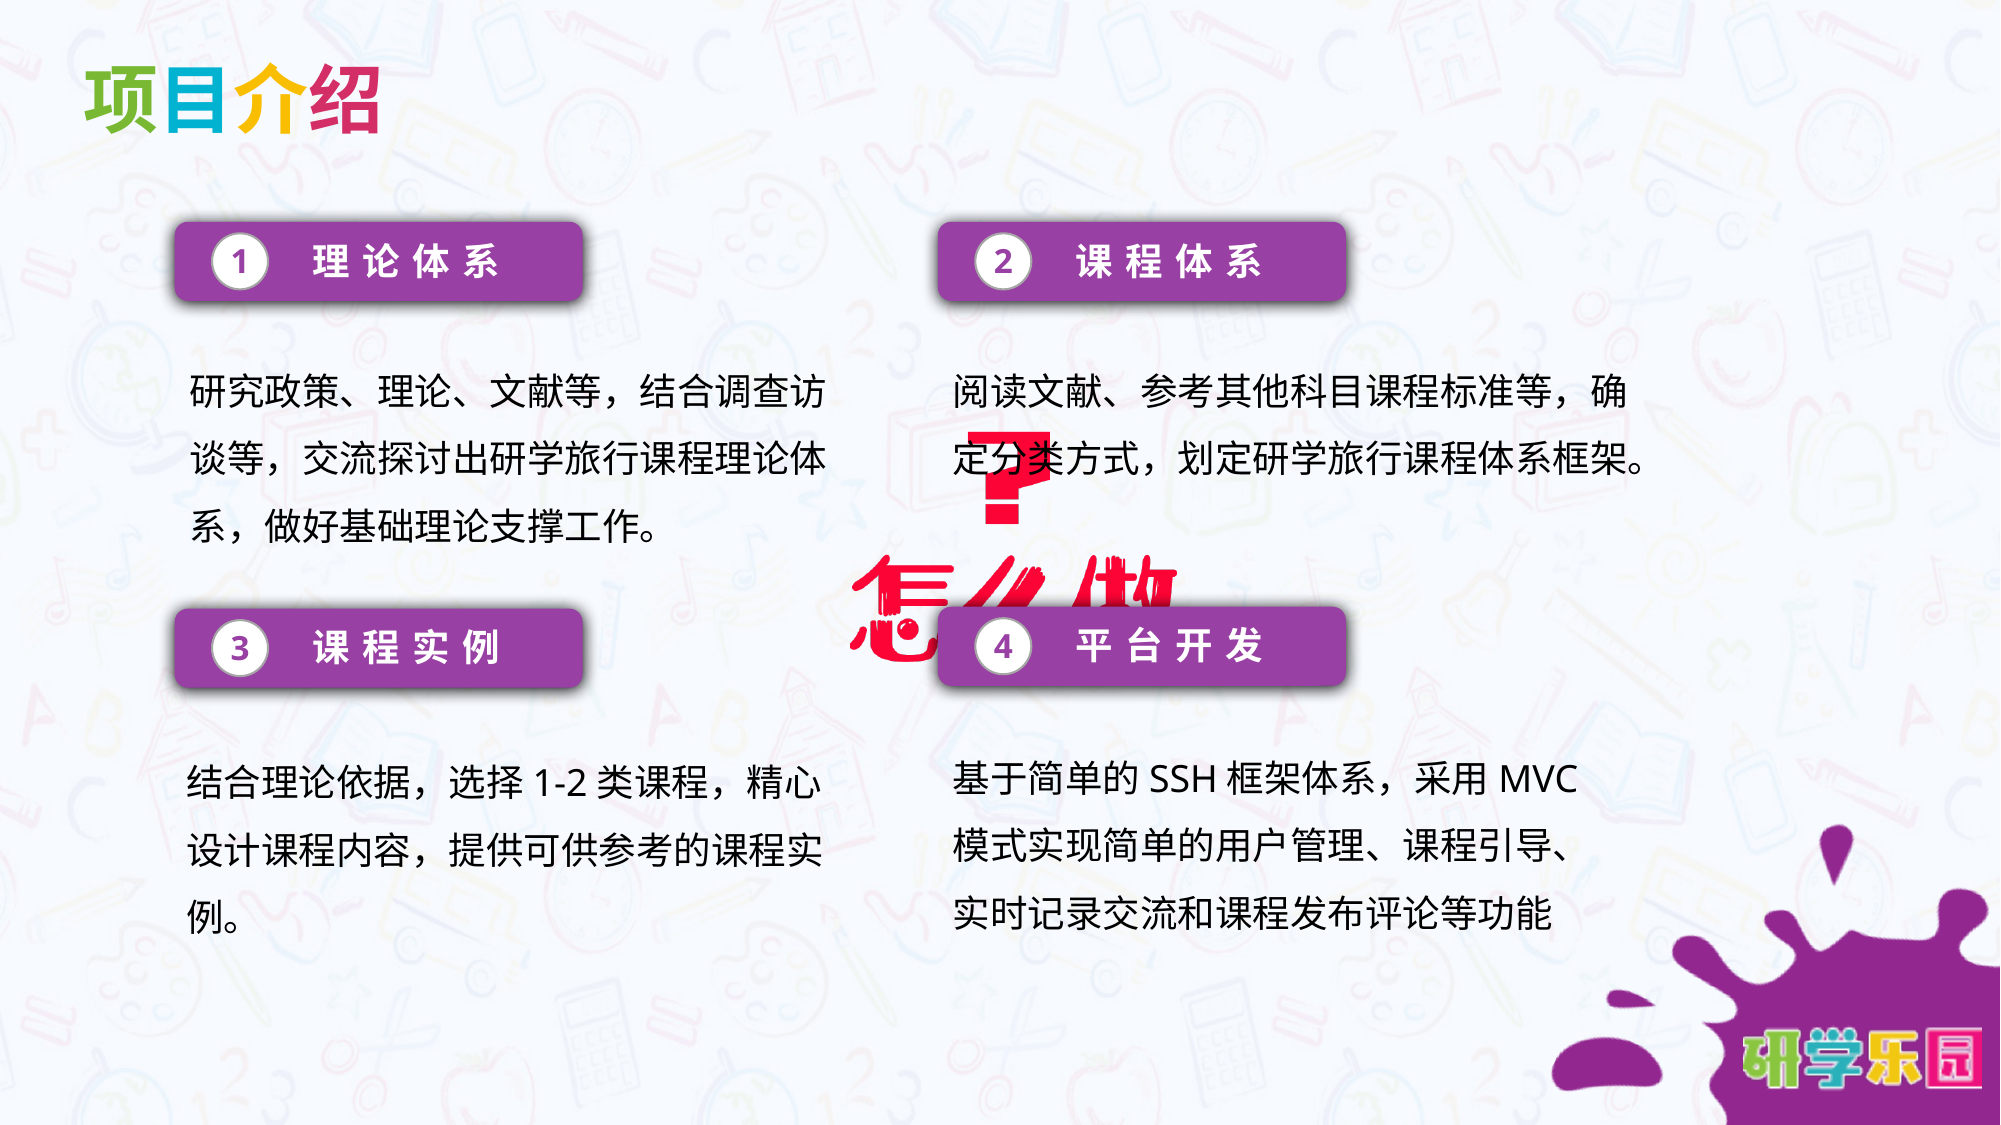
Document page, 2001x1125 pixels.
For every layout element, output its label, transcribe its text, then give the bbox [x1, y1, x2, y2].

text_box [937, 221, 1669, 482]
picture [0, 0, 2001, 1125]
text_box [174, 221, 851, 558]
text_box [937, 606, 1632, 945]
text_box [1578, 810, 2000, 1125]
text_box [171, 608, 851, 949]
text_box 项目介绍 [69, 45, 419, 150]
